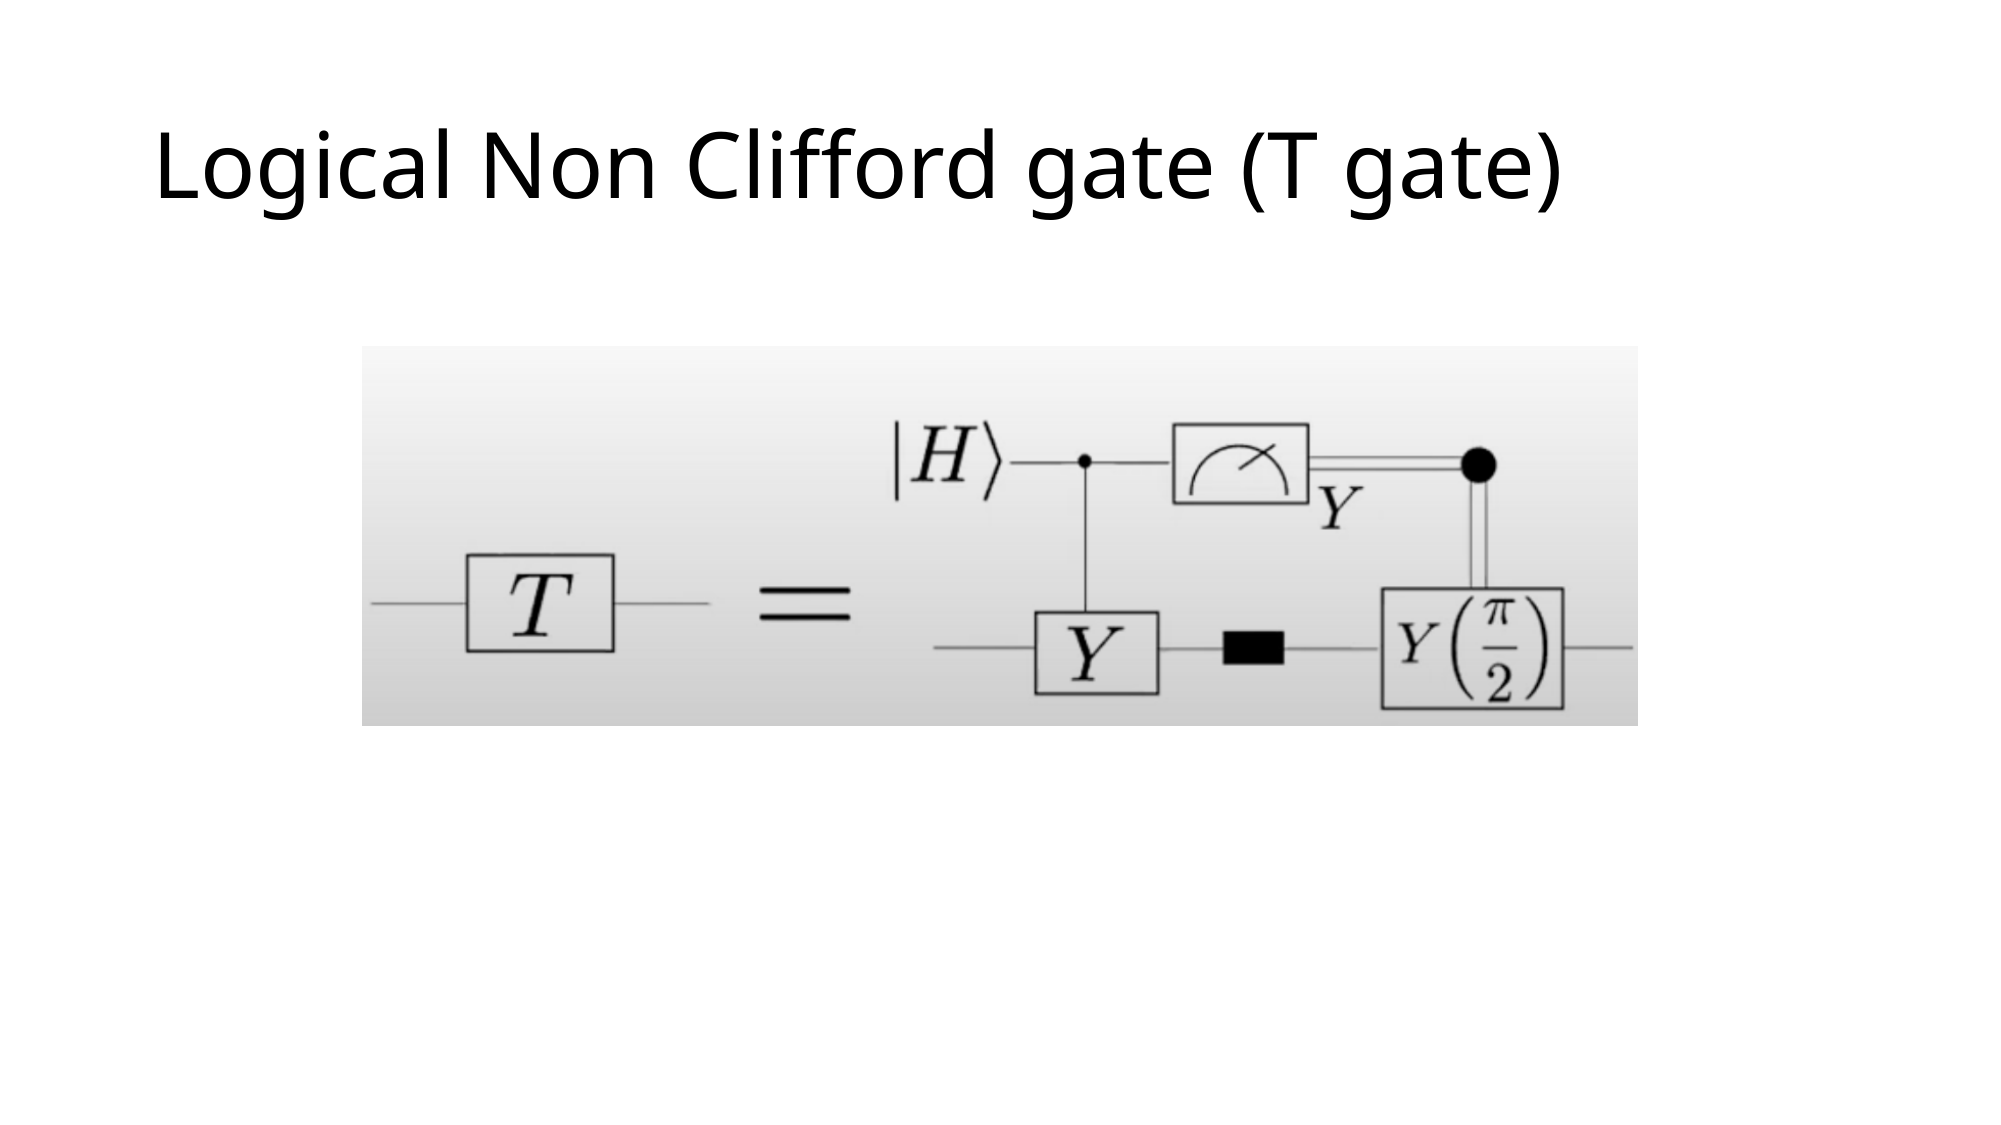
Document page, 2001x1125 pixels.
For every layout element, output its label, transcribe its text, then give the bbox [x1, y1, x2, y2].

picture [362, 346, 1638, 726]
title Logical Non Clifford gate (T gate) [137, 59, 1863, 278]
